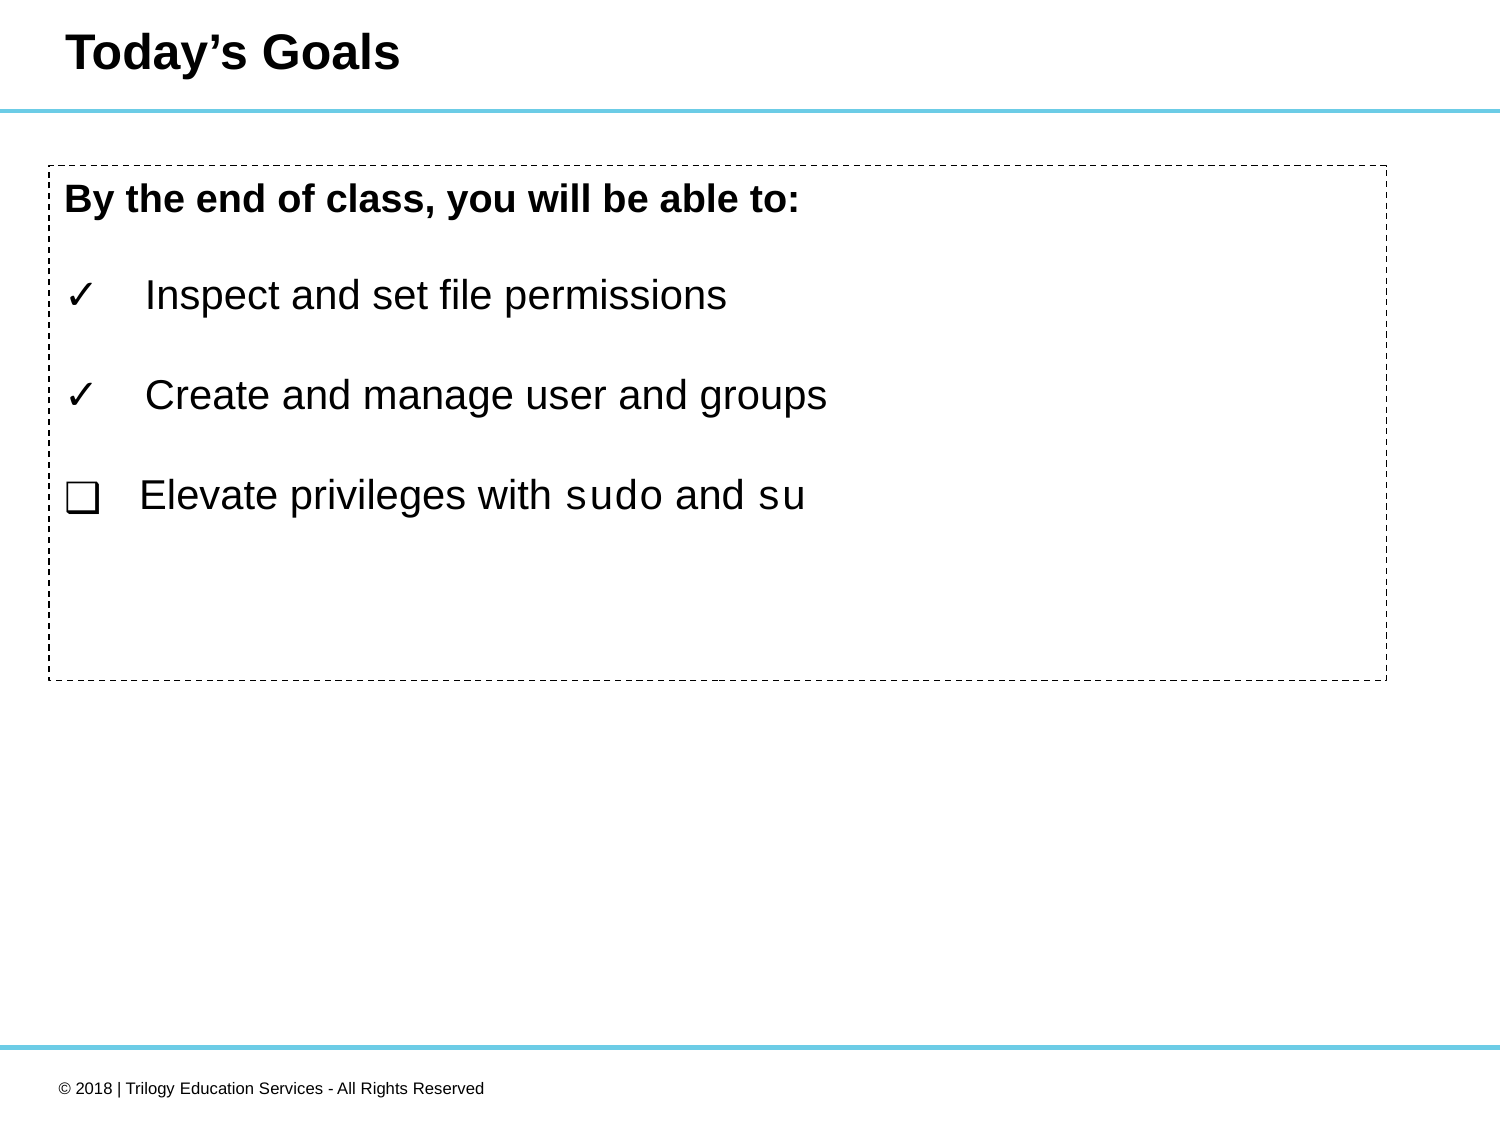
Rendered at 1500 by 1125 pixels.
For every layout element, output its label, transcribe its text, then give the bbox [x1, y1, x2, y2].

text_box By the end of class, you will be able to: ✓ Inspect and set file permissions ✓ Create and manage user and groups Elevate privileges with sudo and su [49, 165, 1387, 681]
title Today’s Goals [50, 0, 948, 108]
